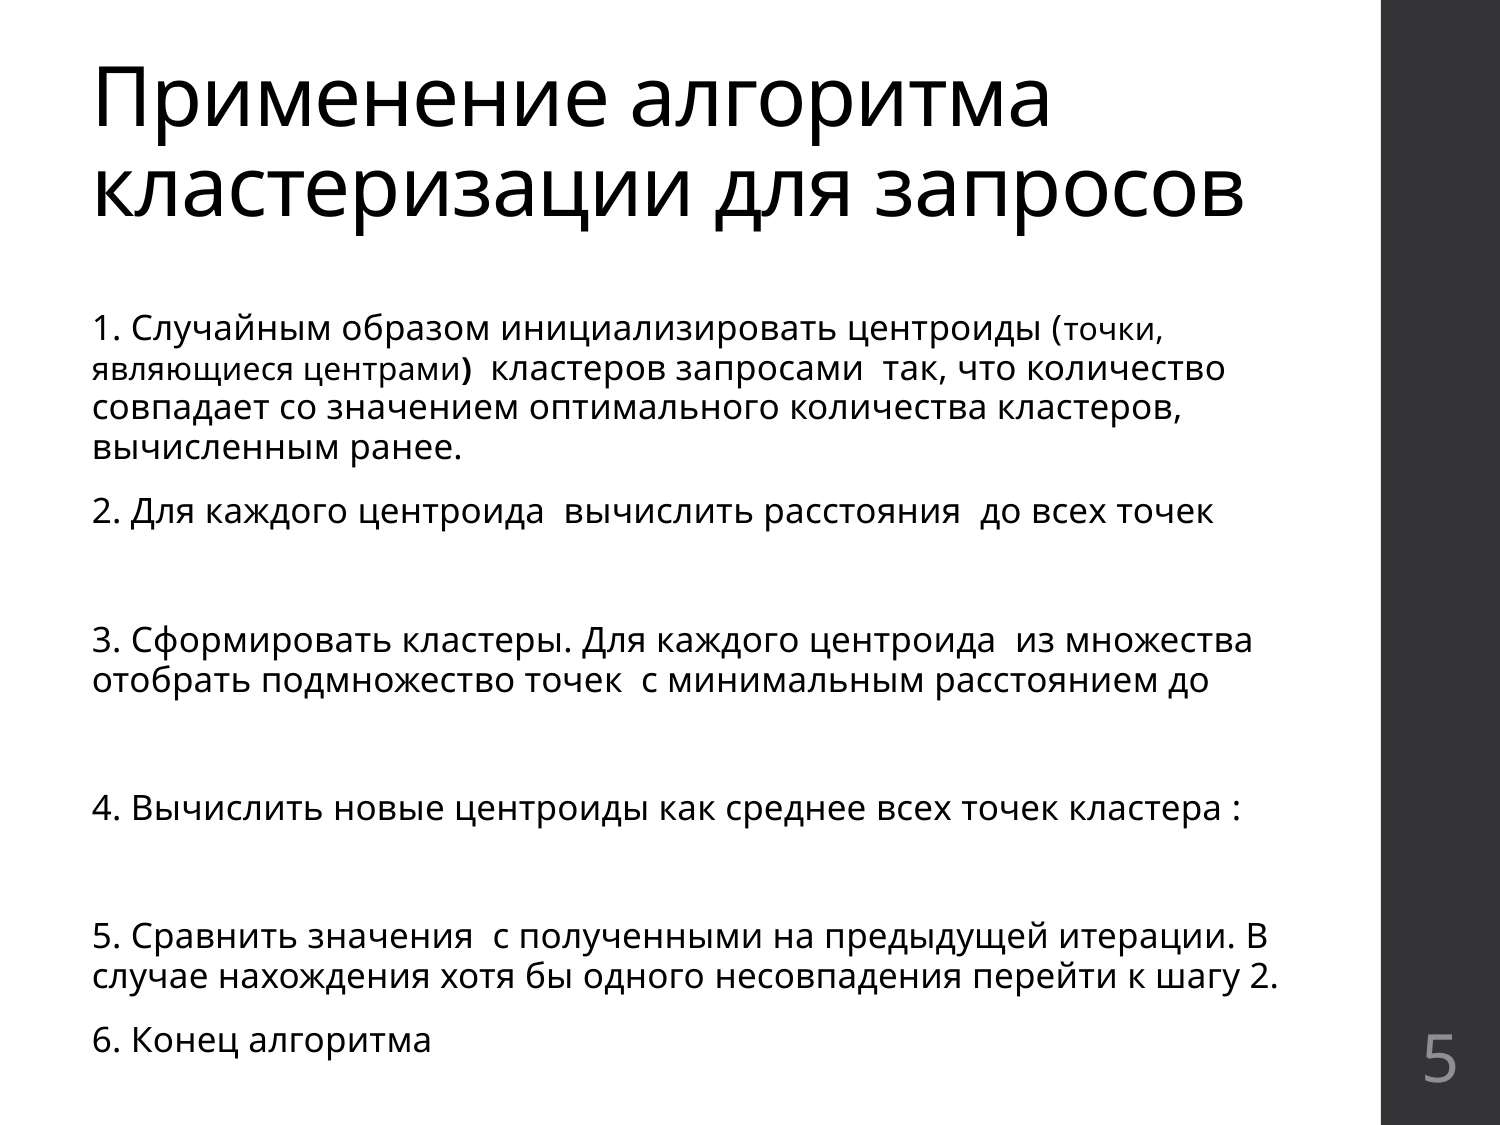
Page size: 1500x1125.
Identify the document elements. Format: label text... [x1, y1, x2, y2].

slide_number 5 [1384, 1012, 1498, 1110]
title Применение алгоритма кластеризации для запросов [76, 24, 1270, 242]
